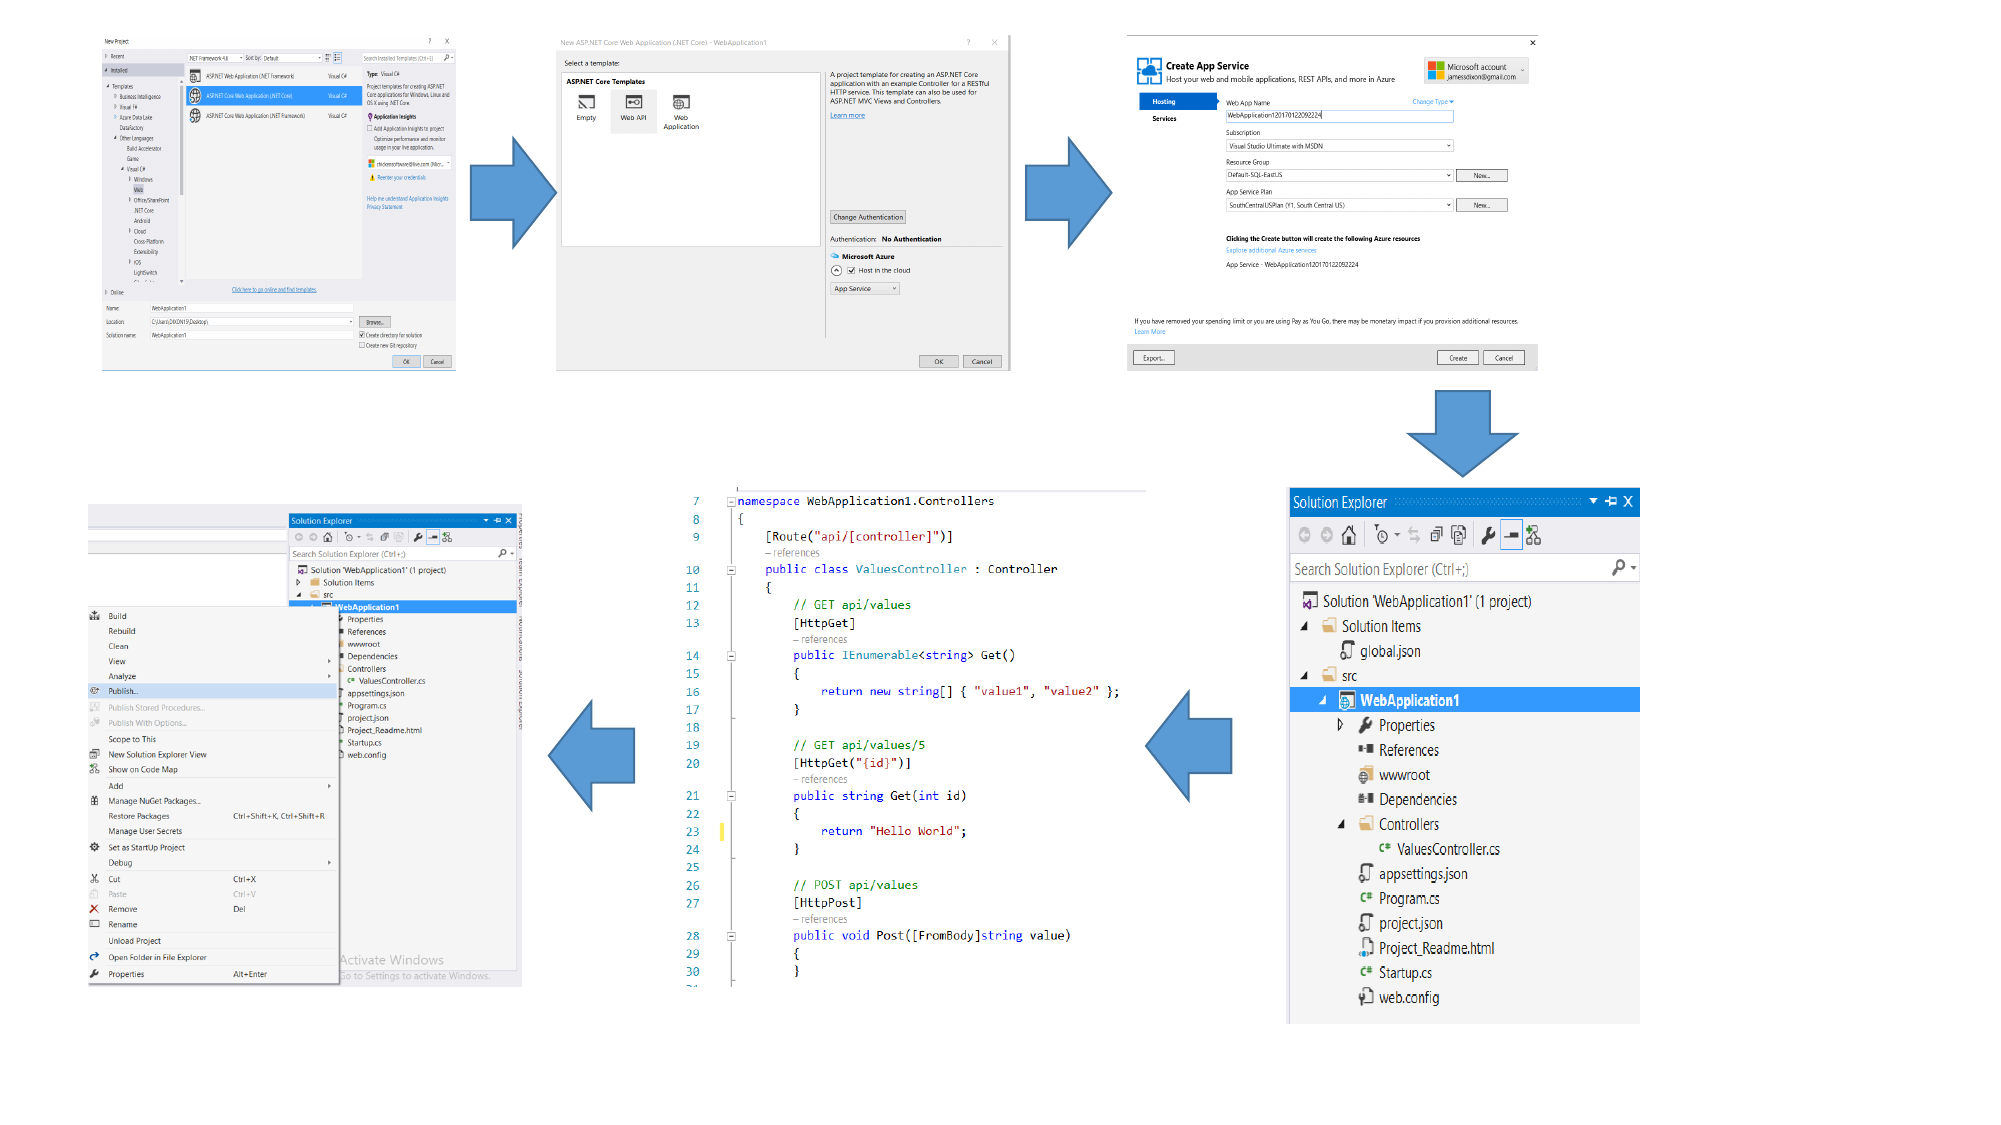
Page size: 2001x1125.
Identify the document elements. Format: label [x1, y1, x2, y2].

text_box [547, 698, 636, 813]
text_box [1146, 688, 1233, 804]
picture [1286, 487, 1640, 1024]
text_box [1405, 390, 1520, 478]
picture [102, 35, 456, 371]
picture [676, 487, 1146, 988]
picture [1127, 35, 1538, 371]
text_box [1025, 135, 1113, 250]
picture [88, 504, 522, 988]
text_box [469, 135, 556, 250]
picture [556, 35, 1011, 371]
